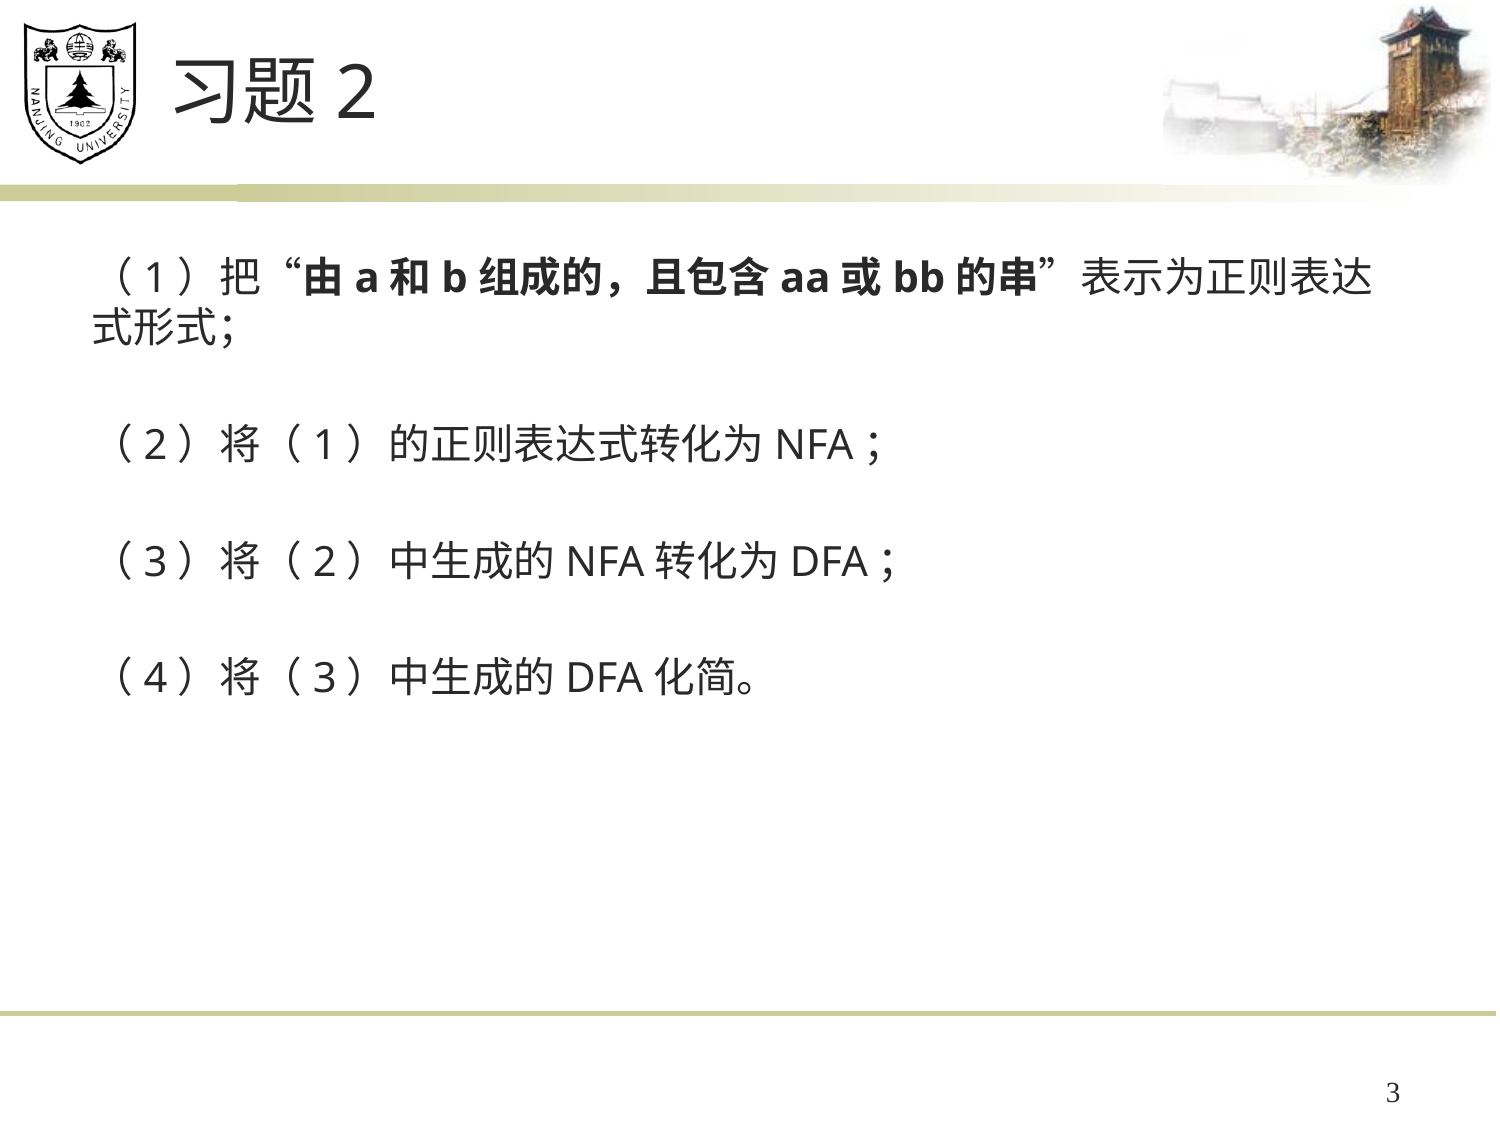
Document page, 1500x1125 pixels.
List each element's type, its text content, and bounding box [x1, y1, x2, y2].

picture [0, 1011, 1496, 1016]
picture [17, 18, 143, 168]
picture [1163, 4, 1491, 185]
list （1）把“由a和b组成的，且包含aa或bb的串”表示为正则表达式形式； （2）将（1）的正则表达式转化为NFA； （3）将（2）中生成的NFA转化为DFA； （4）将（3）中生成的DFA化简。 [76, 243, 1413, 972]
title 习题2 [152, 35, 1254, 141]
